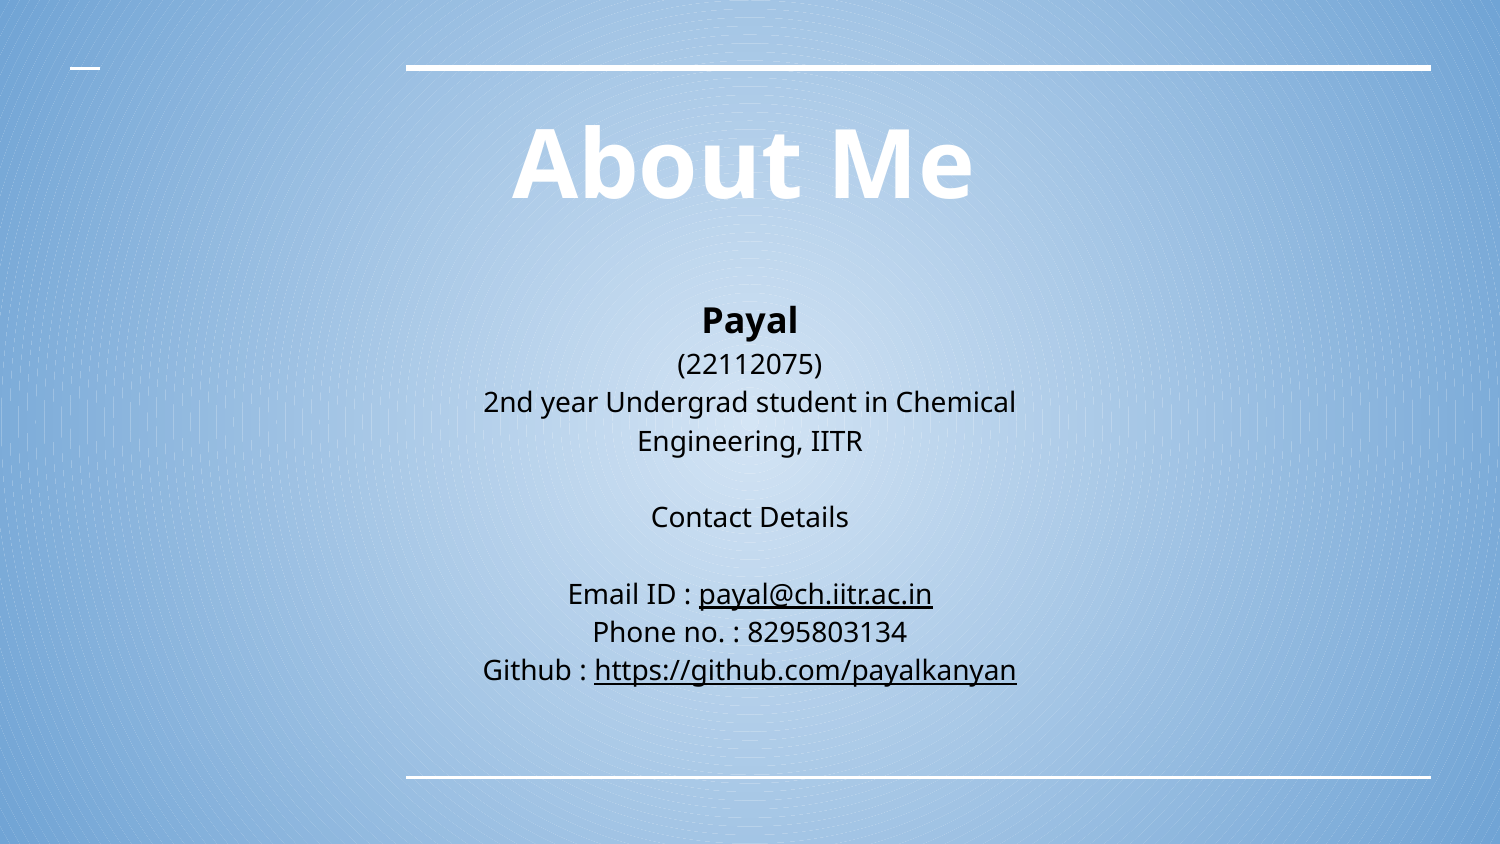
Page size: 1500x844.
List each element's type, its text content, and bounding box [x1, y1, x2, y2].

subtitle Payal (22112075) 2nd year Undergrad student in Chemical Engineering, IITR Contact Details Email ID : payal@ch.iitr.ac.in Phone no. : 8295803134 Github : https://github.com/payalkanyan [400, 280, 1100, 706]
title About Me [497, 80, 1003, 243]
